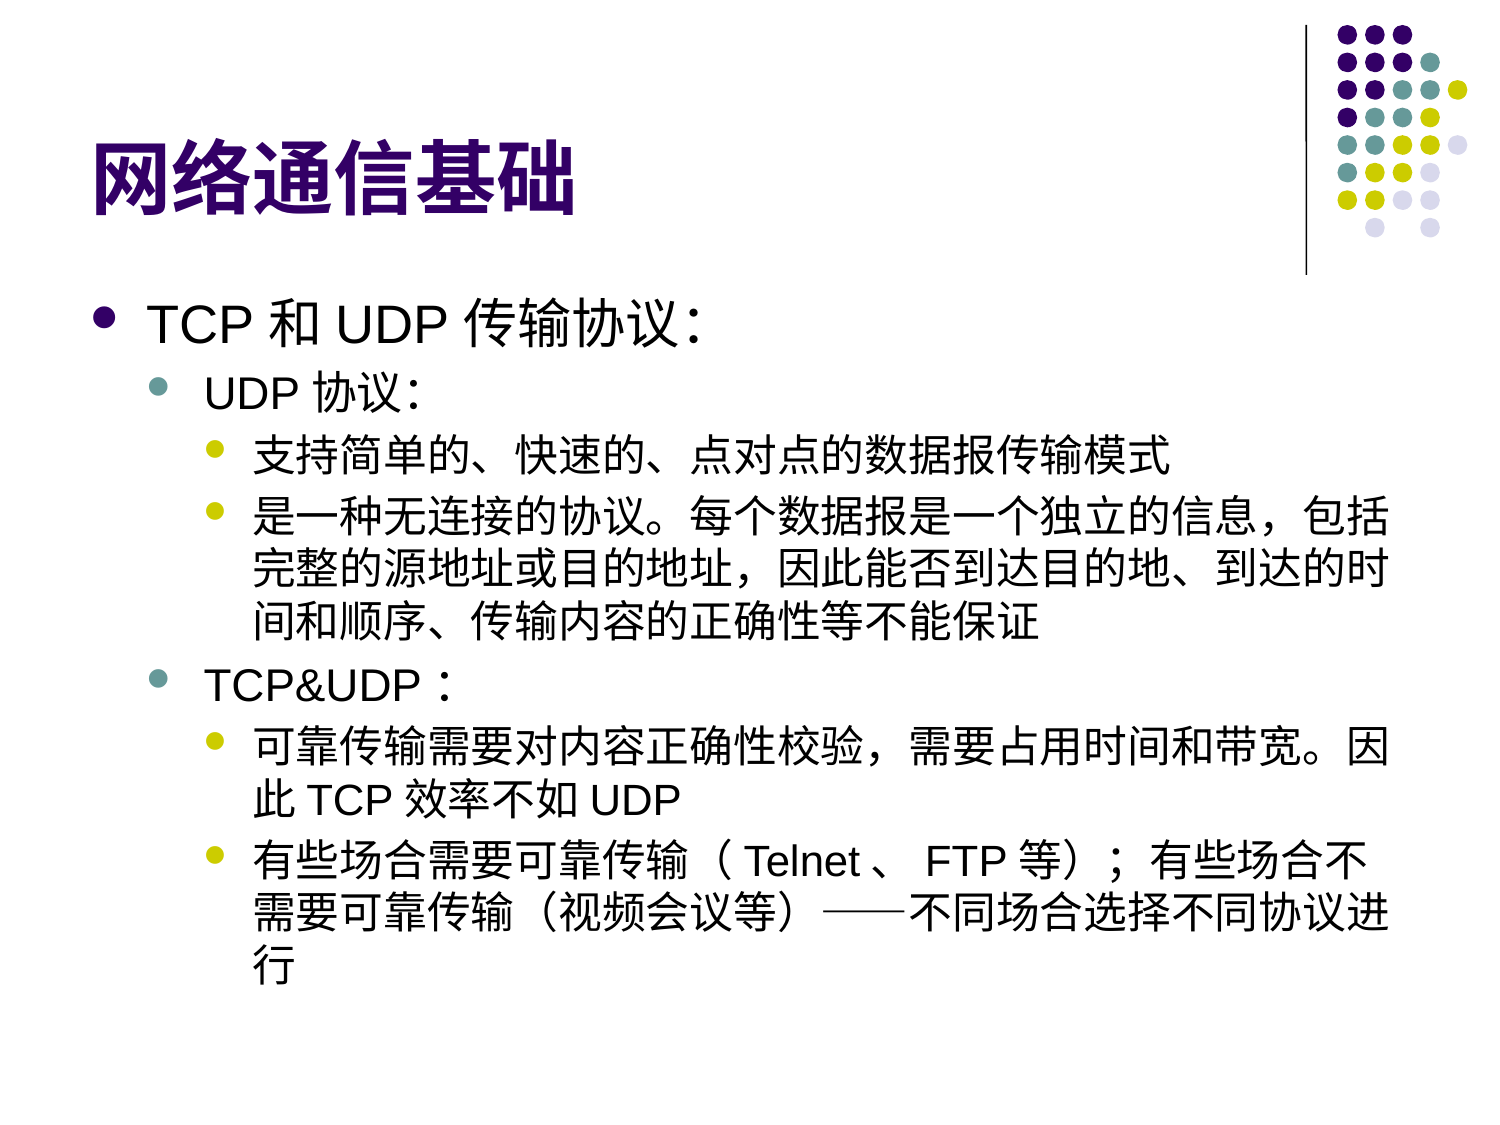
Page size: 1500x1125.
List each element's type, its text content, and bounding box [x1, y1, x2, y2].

title 网络通信基础 [74, 19, 1313, 233]
list TCP和UDP传输协议： UDP协议： 支持简单的、快速的、点对点的数据报传输模式 是一种无连接的协议。每个数据报是一个独立的信息，包括完整的源地址或目的地址，因此能否到达目的地、到达的时间和顺序、传输内容的正确性等不能保证 TCP&UDP： 可靠传输需要对内容正确性校验，需要占用时间和带宽。因此TCP效率不如UDP 有些场合需要可靠传输（Telnet、FTP等）；有些场合不需要可靠传输（视频会议等）——不同场合选择不同协议进行 [74, 281, 1426, 1006]
